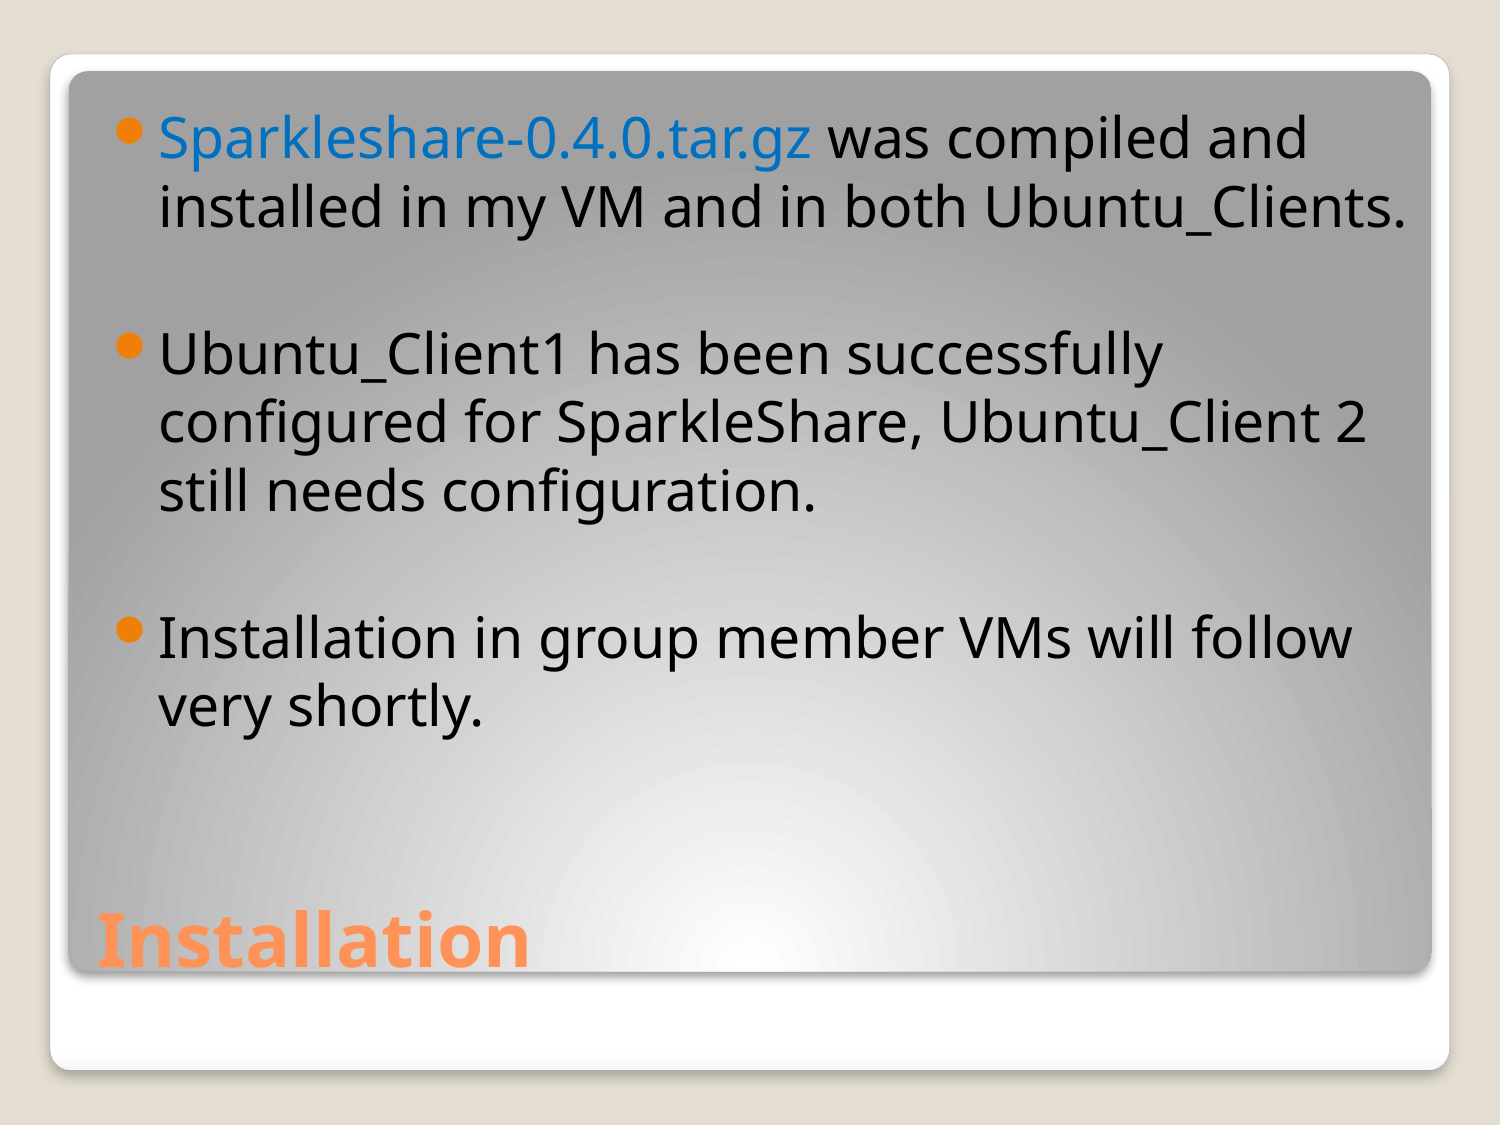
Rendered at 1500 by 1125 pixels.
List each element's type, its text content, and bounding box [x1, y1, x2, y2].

title Installation [82, 817, 1425, 990]
list Sparkleshare-0.4.0.tar.gz was compiled and installed in my VM and in both Ubuntu_Clients. Ubuntu_Client1 has been successfully configured for SparkleShare, Ubuntu_Client 2 still needs configuration. Installation in group member VMs will follow very shortly. [82, 86, 1425, 774]
